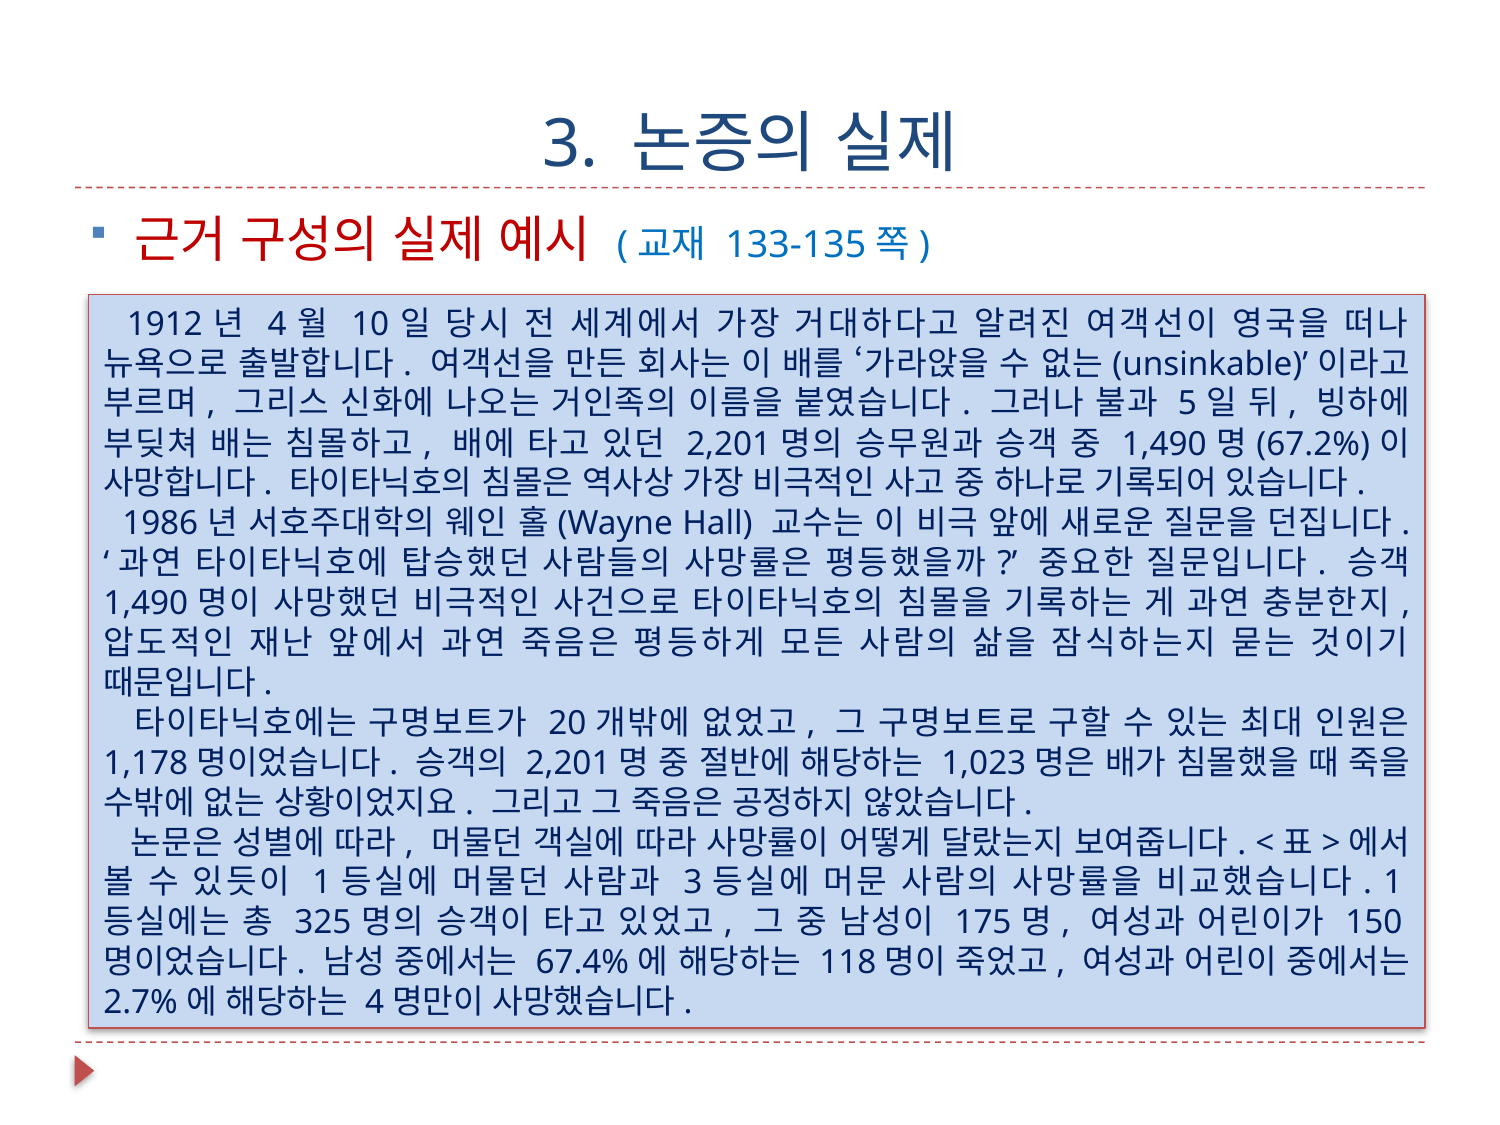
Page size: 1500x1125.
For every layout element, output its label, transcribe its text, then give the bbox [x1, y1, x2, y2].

text_box 1912년 4월 10일 당시 전 세계에서 가장 거대하다고 알려진 여객선이 영국을 떠나 뉴욕으로 출발합니다. 여객선을 만든 회사는 이 배를 ‘가라앉을 수 없는(unsinkable)’이라고 부르며, 그리스 신화에 나오는 거인족의 이름을 붙였습니다. 그러나 불과 5일 뒤, 빙하에 부딪쳐 배는 침몰하고, 배에 타고 있던 2,201명의 승무원과 승객 중 1,490명(67.2%)이 사망합니다. 타이타닉호의 침몰은 역사상 가장 비극적인 사고 중 하나로 기록되어 있습니다. 1986년 서호주대학의 웨인 홀(Wayne Hall) 교수는 이 비극 앞에 새로운 질문을 던집니다. ‘과연 타이타닉호에 탑승했던 사람들의 사망률은 평등했을까?’ 중요한 질문입니다. 승객 1,490명이 사망했던 비극적인 사건으로 타이타닉호의 침몰을 기록하는 게 과연 충분한지, 압도적인 재난 앞에서 과연 죽음은 평등하게 모든 사람의 삶을 잠식하는지 묻는 것이기 때문입니다. 타이타닉호에는 구명보트가 20개밖에 없었고, 그 구명보트로 구할 수 있는 최대 인원은 1,178명이었습니다. 승객의 2,201명 중 절반에 해당하는 1,023명은 배가 침몰했을 때 죽을 수밖에 없는 상황이었지요. 그리고 그 죽음은 공정하지 않았습니다. 논문은 성별에 따라, 머물던 객실에 따라 사망률이 어떻게 달랐는지 보여줍니다. <표>에서 볼 수 있듯이 1등실에 머물던 사람과 3등실에 머문 사람의 사망률을 비교했습니다. 1등실에는 총 325명의 승객이 타고 있었고, 그 중 남성이 175명, 여성과 어린이가 150명이었습니다. 남성 중에서는 67.4%에 해당하는 118명이 죽었고, 여성과 어린이 중에서는 2.7%에 해당하는 4명만이 사망했습니다. [88, 294, 1426, 1029]
list 근거 구성의 실제 예시 (교재 133-135쪽) [75, 200, 1425, 1035]
title 3. 논증의 실제 [75, 24, 1425, 188]
